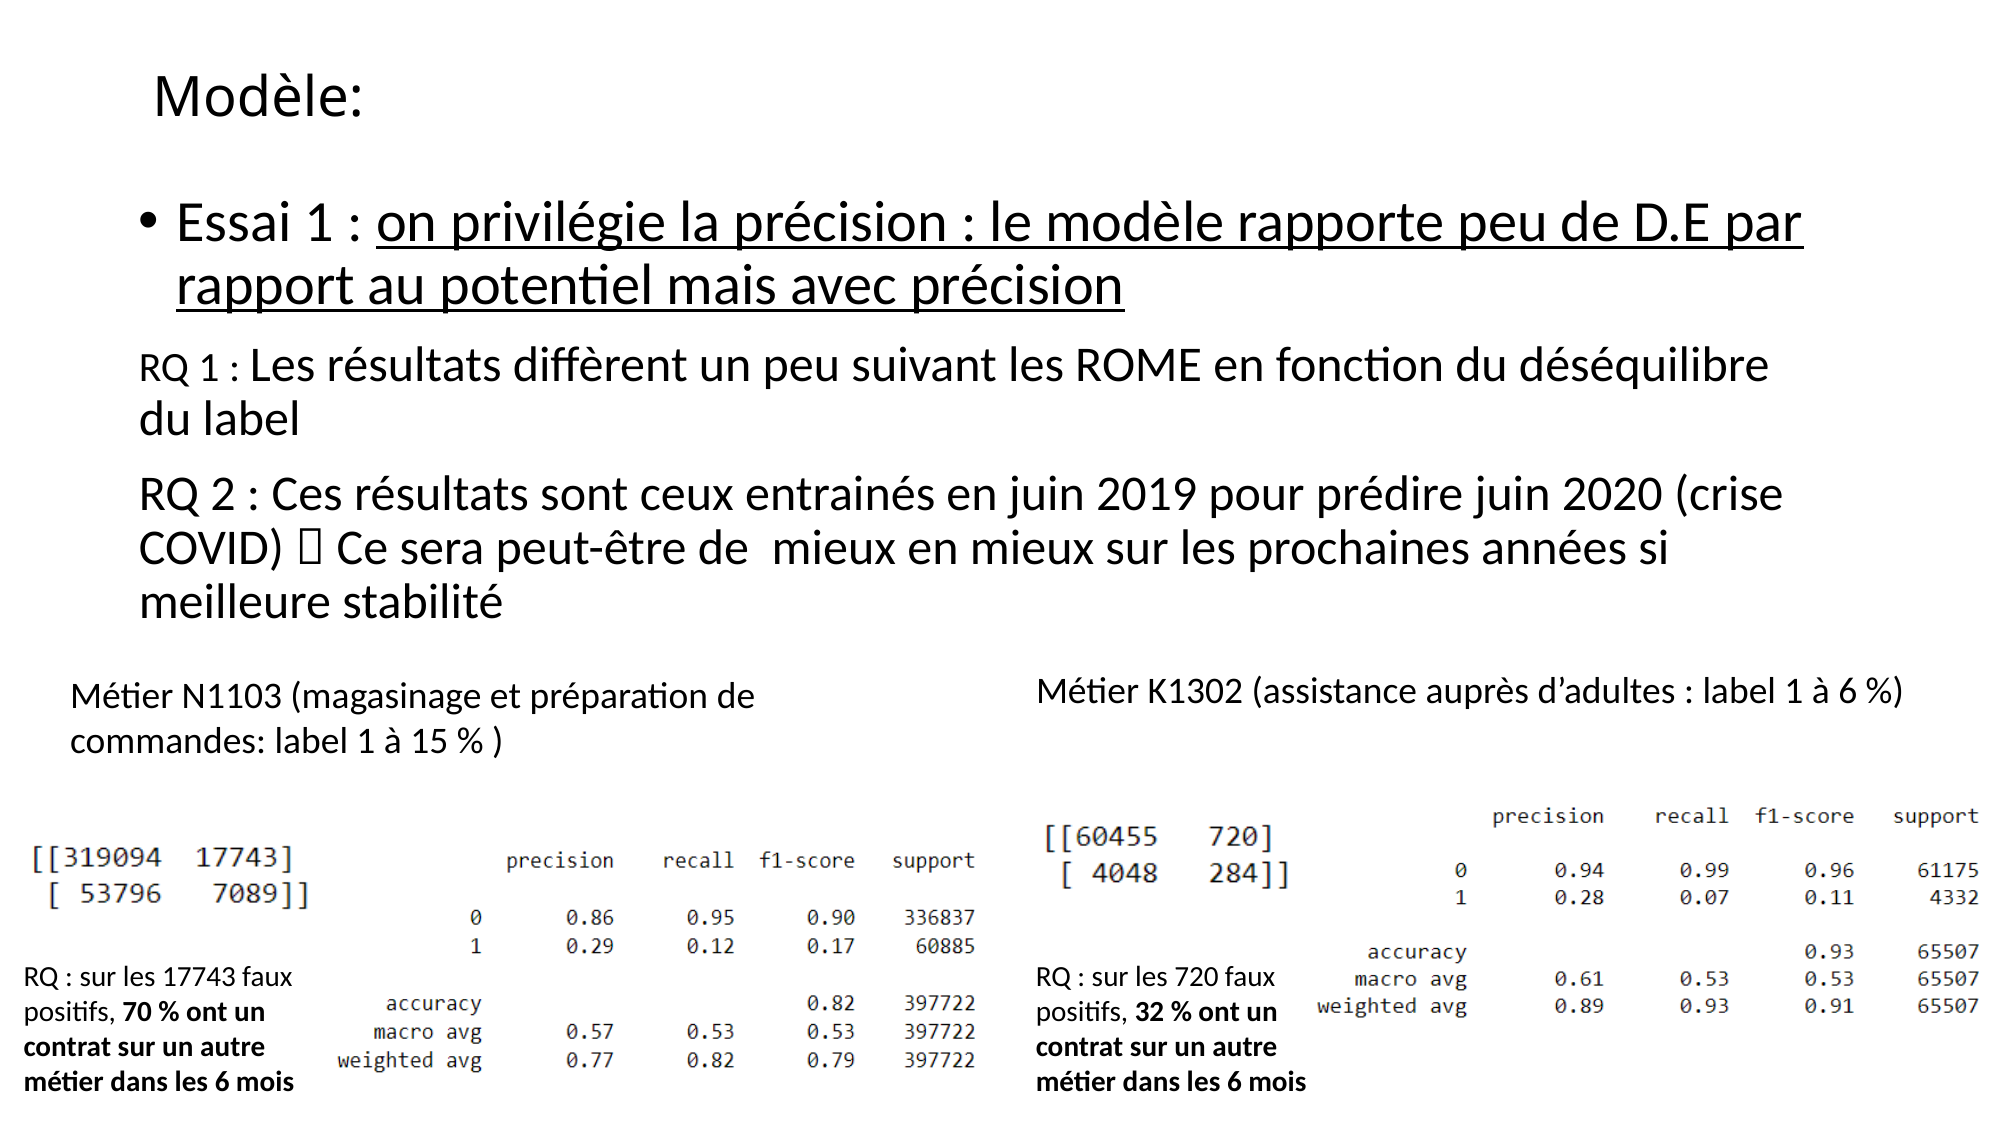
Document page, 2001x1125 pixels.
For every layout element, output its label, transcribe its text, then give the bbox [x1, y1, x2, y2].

text_box RQ : sur les 720 faux positifs, 32 % ont un contrat sur un autre métier dans les 6 mois [1021, 949, 1357, 1105]
text_box Métier K1302 (assistance auprès d’adultes : label 1 à 6 %) [1021, 658, 1937, 719]
text_box Métier N1103 (magasinage et préparation de commandes: label 1 à 15 % ) [55, 663, 868, 769]
text_box RQ : sur les 17743 faux positifs, 70 % ont un contrat sur un autre métier dans les 6 mois [8, 949, 331, 1105]
picture [1030, 797, 1999, 1041]
title Modèle: [137, 59, 1863, 137]
picture [8, 837, 1000, 1091]
list Essai 1 : on privilégie la précision : le modèle rapporte peu de D.E par rapport au potentiel mais avec précision RQ 1 : Les résultats diffèrent un peu suivant les ROME en fonction du déséquilibre du label RQ 2 : Ces résultats sont ceux entrainés en juin 2019 pour prédire juin 2020 (crise COVID)  Ce sera peut-être de mieux en mieux sur les prochaines années si meilleure stabilité [123, 183, 1849, 664]
